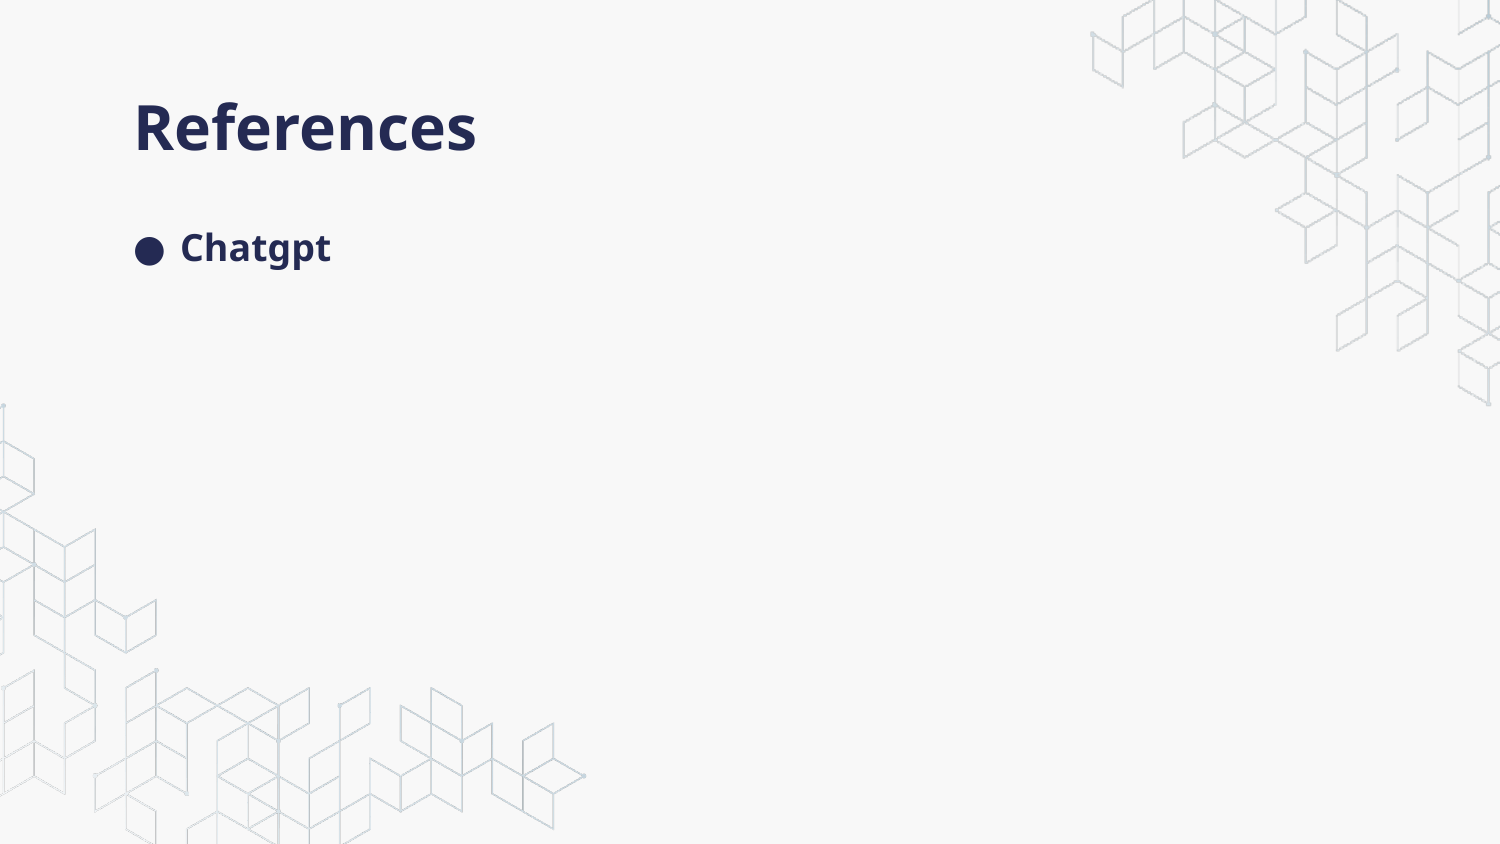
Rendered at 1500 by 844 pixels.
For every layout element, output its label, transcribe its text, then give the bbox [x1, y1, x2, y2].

text_box Chatgpt [118, 200, 783, 284]
title References [118, 72, 1382, 167]
picture [0, 395, 598, 844]
